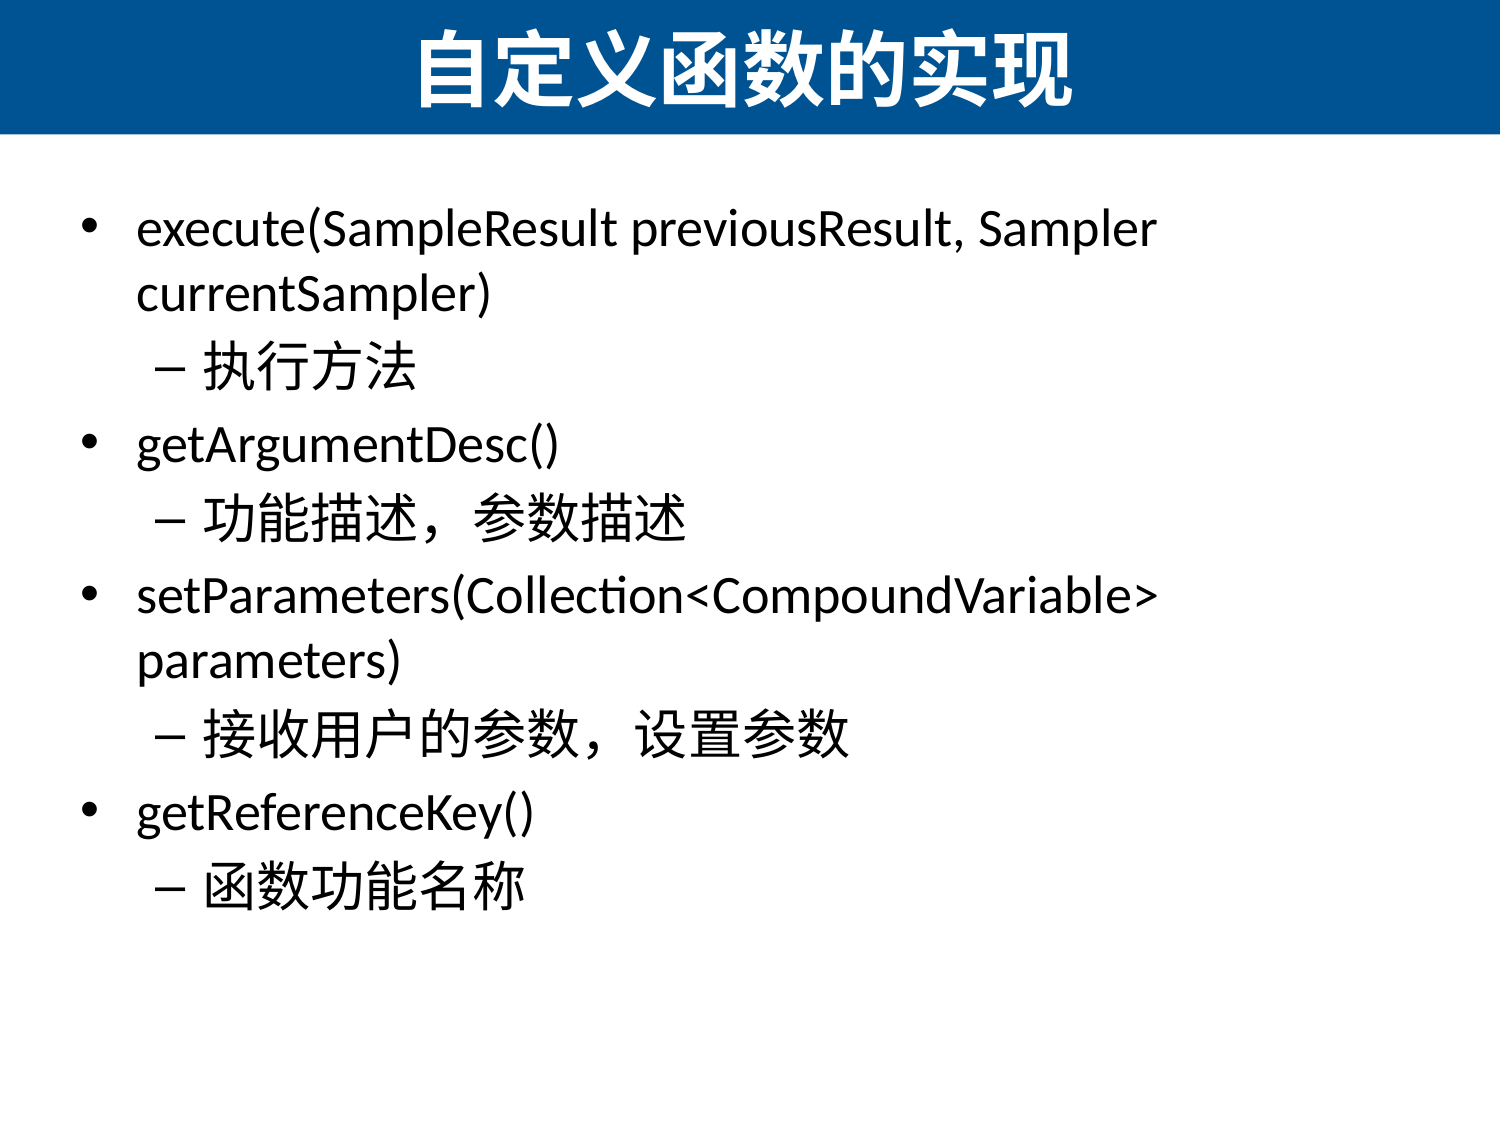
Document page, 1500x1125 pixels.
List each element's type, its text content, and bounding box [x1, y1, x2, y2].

title 自定义函数的实现 [2, 0, 1483, 135]
list execute(SampleResult previousResult, Sampler currentSampler) 执行方法 getArgumentDesc() 功能描述，参数描述 setParameters(Collection<CompoundVariable> parameters) 接收用户的参数，设置参数 getReferenceKey() 函数功能名称 [64, 184, 1415, 927]
